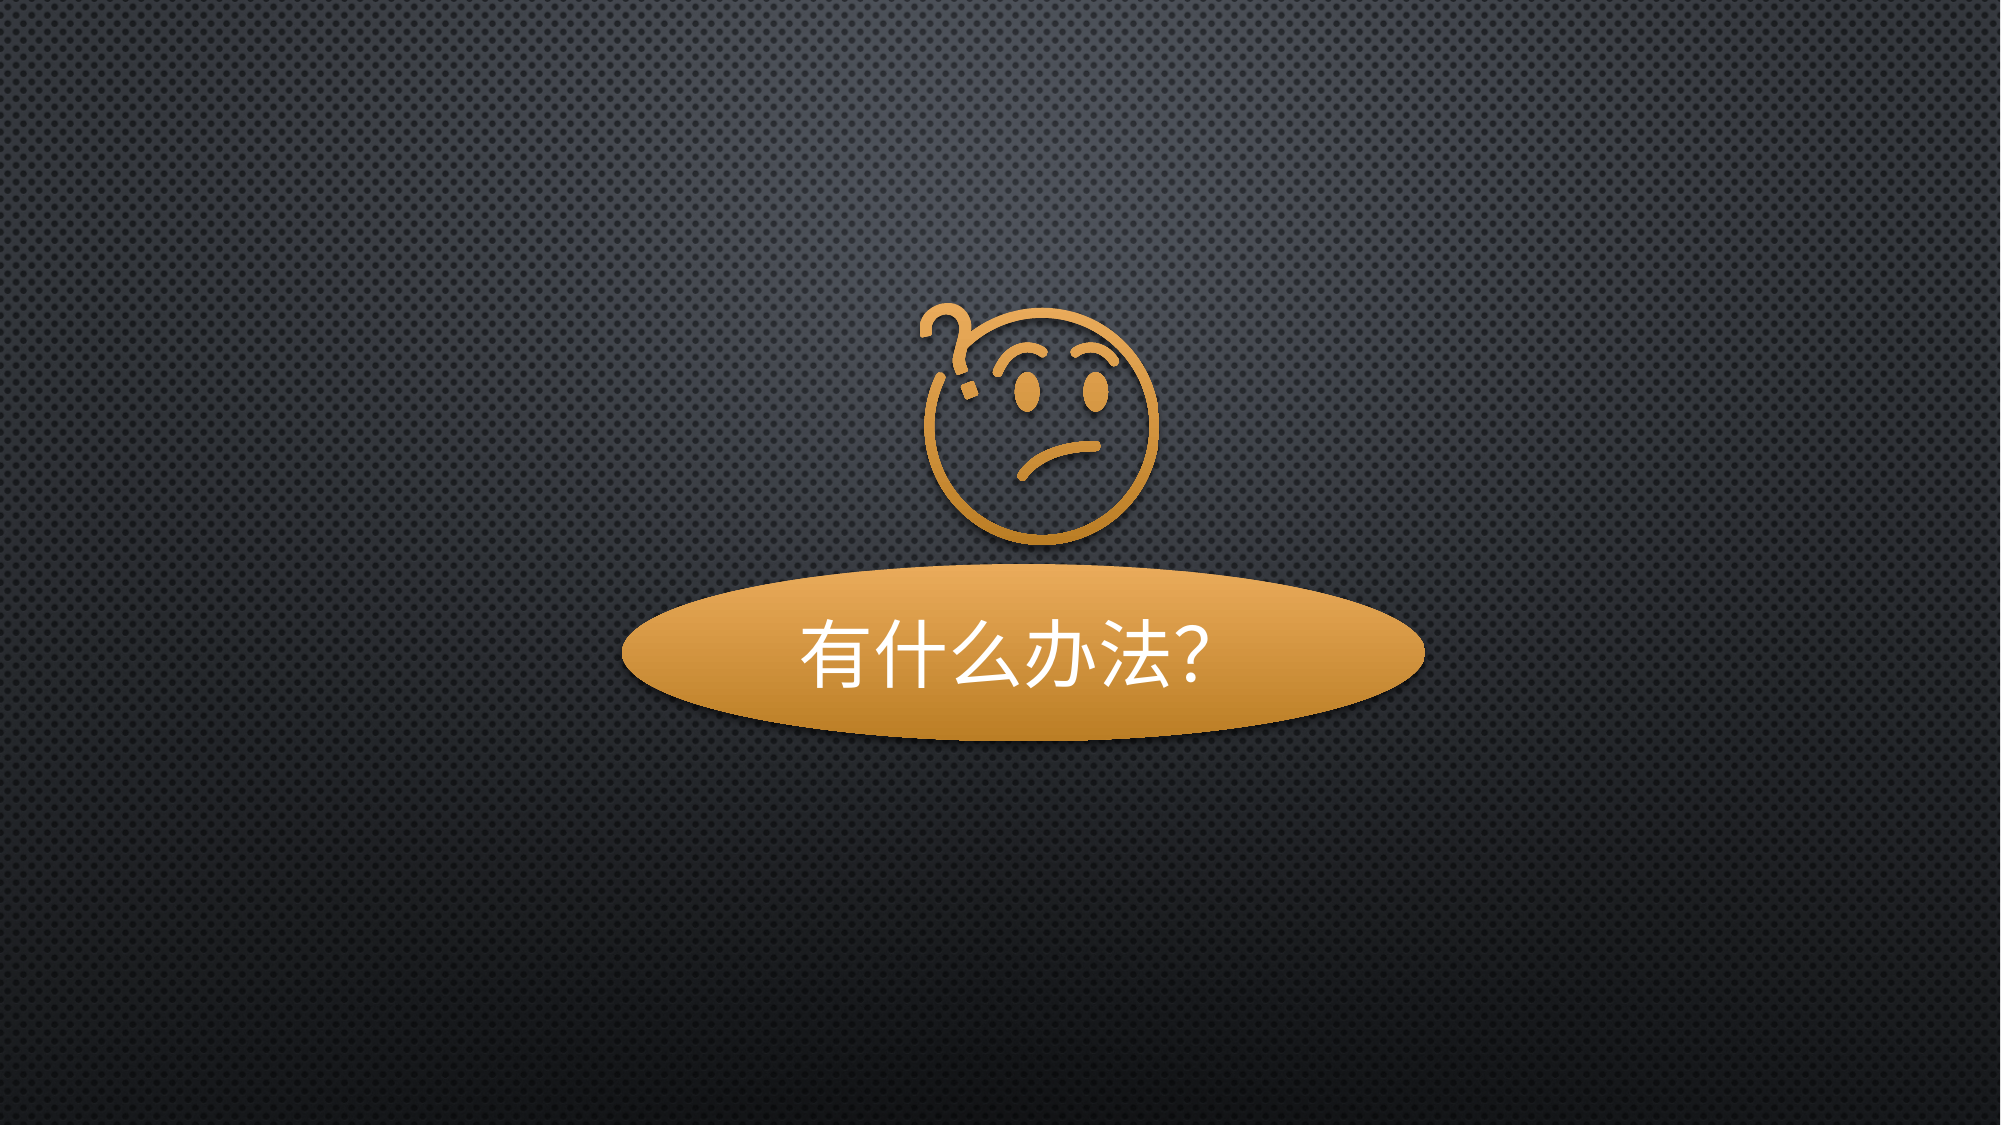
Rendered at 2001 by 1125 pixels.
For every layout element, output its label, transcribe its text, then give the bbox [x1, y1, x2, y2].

text_box [919, 302, 1160, 545]
text_box 有什么办法？ [621, 563, 1426, 742]
